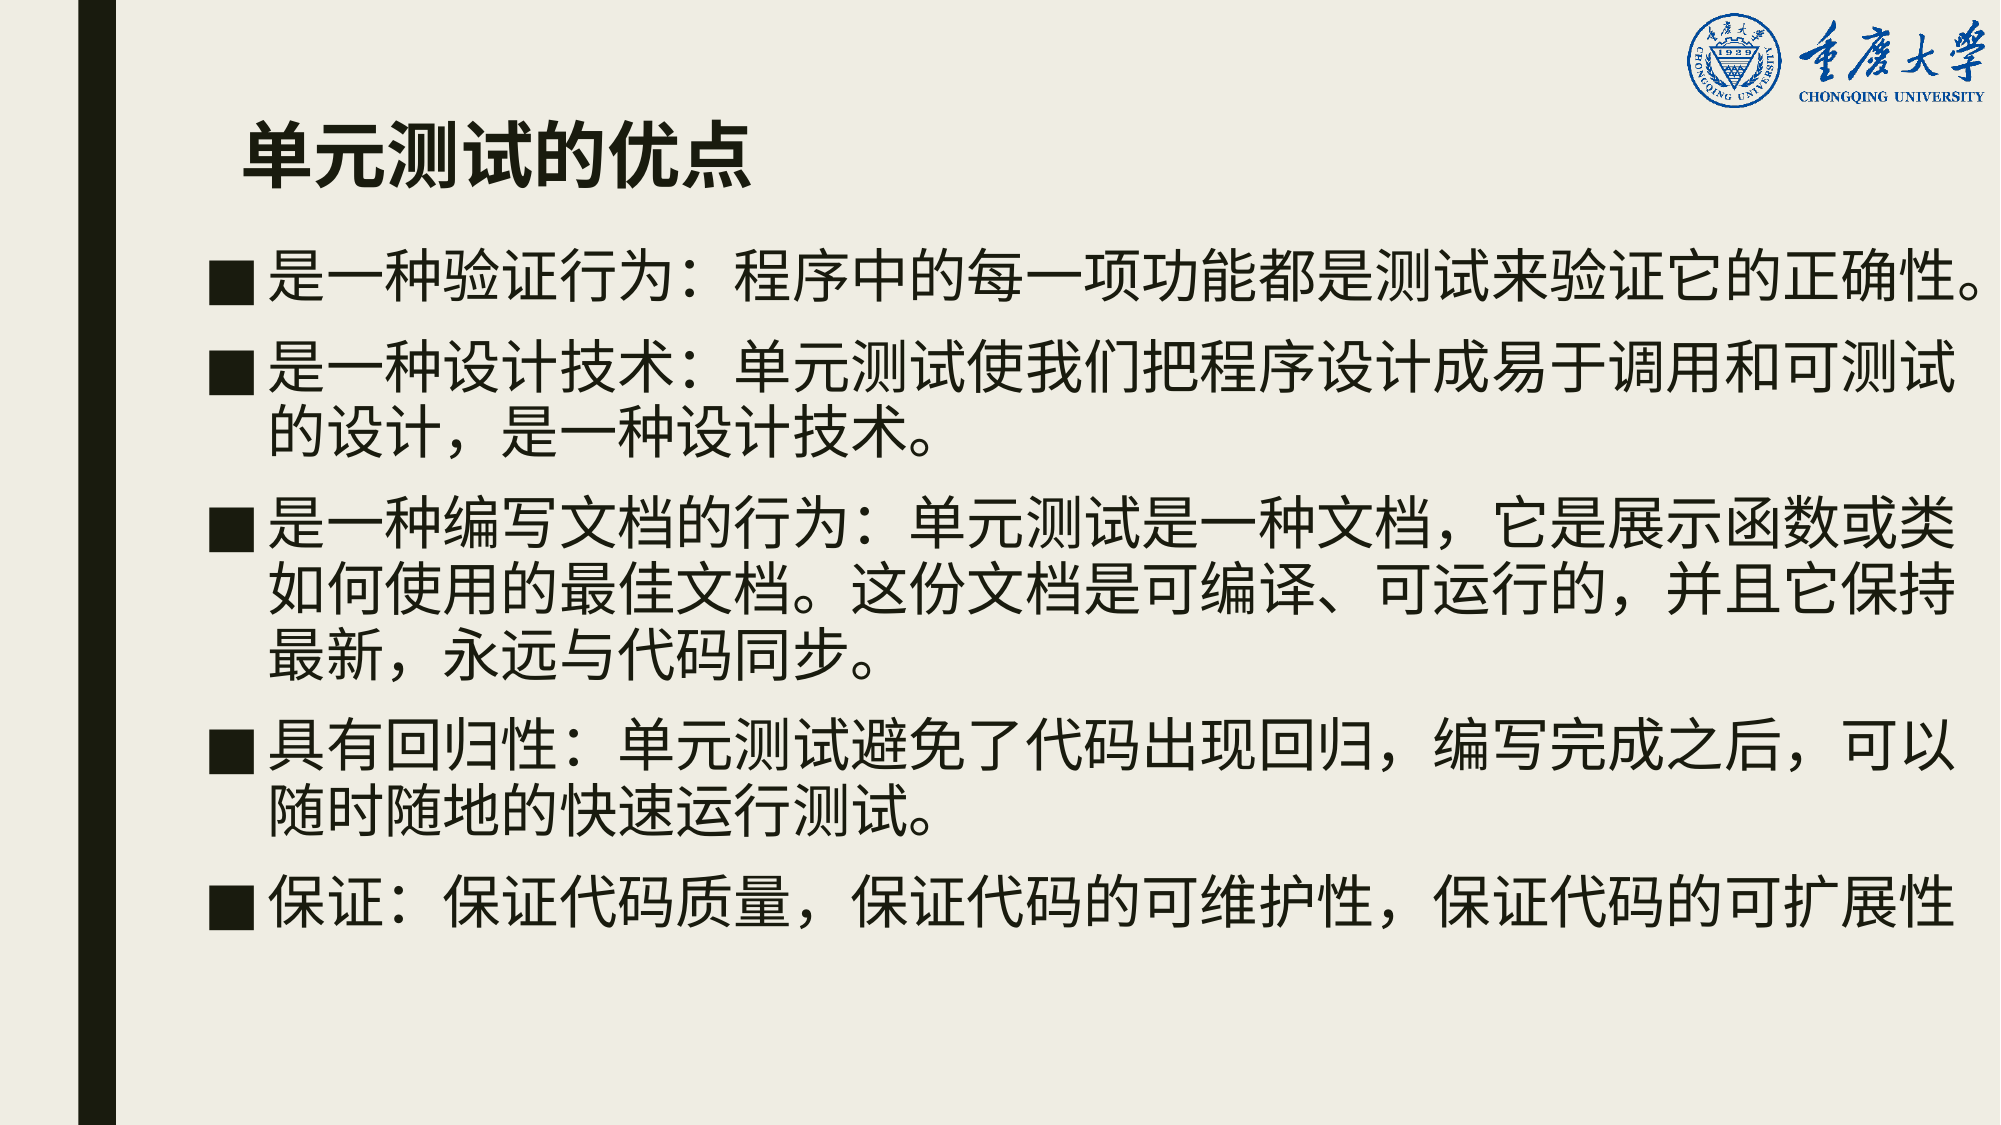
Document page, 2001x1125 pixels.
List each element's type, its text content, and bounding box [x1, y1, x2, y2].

title 单元测试的优点 [225, 112, 1800, 207]
list 是一种验证行为：程序中的每一项功能都是测试来验证它的正确性。 是一种设计技术：单元测试使我们把程序设计成易于调用和可测试的设计，是一种设计技术。 是一种编写文档的行为：单元测试是一种文档，它是展示函数或类如何使用的最佳文档。这份文档是可编译、可运行的，并且它保持最新，永远与代码同步。 具有回归性：单元测试避免了代码出现回归，编写完成之后，可以随时随地的快速运行测试。 保证：保证代码质量，保证代码的可维护性，保证代码的可扩展性 [189, 237, 1980, 1041]
picture [1687, 13, 1985, 108]
